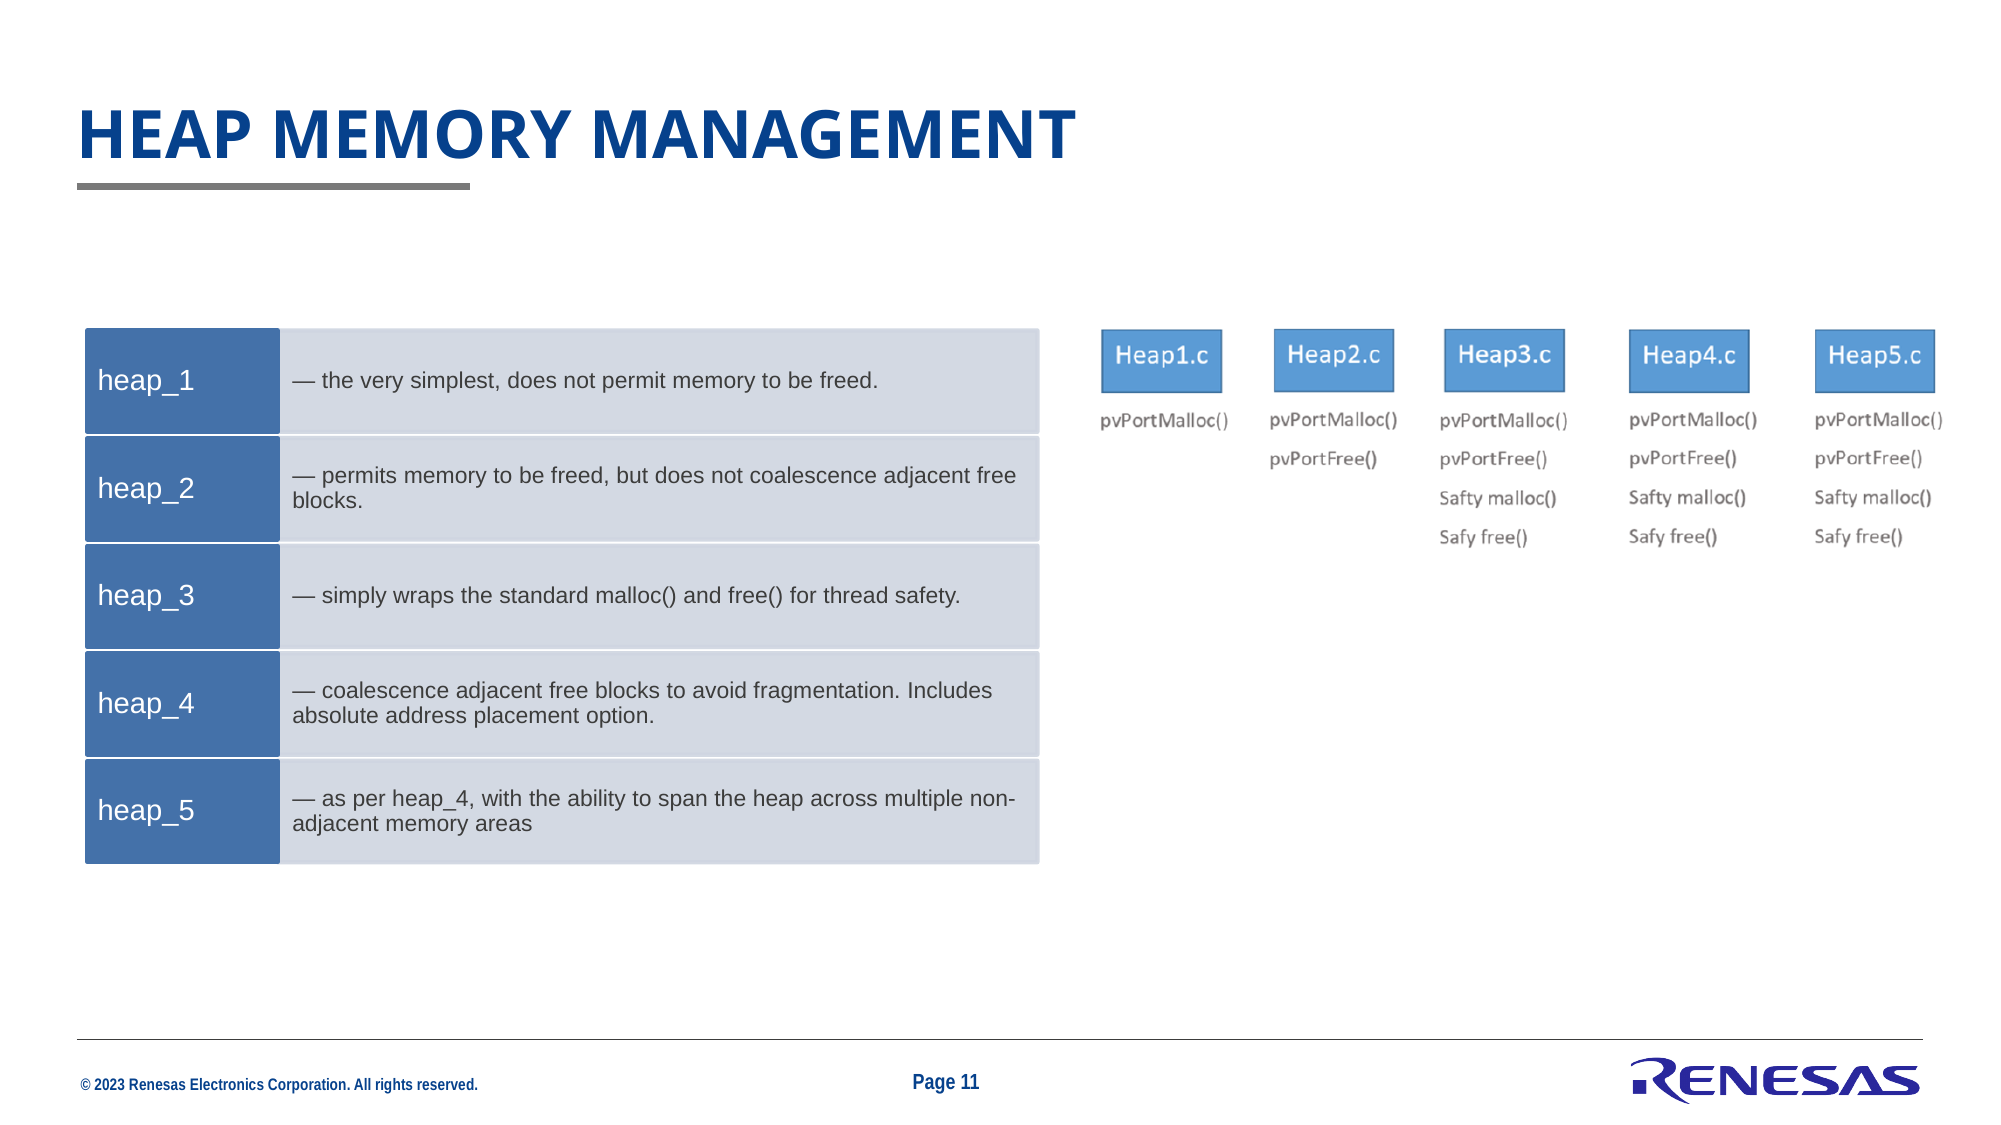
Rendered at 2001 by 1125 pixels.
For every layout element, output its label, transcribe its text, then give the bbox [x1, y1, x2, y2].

title heap memory management [76, 97, 1920, 173]
picture [1628, 1055, 1923, 1106]
picture [1087, 287, 1961, 563]
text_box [87, 329, 1038, 863]
